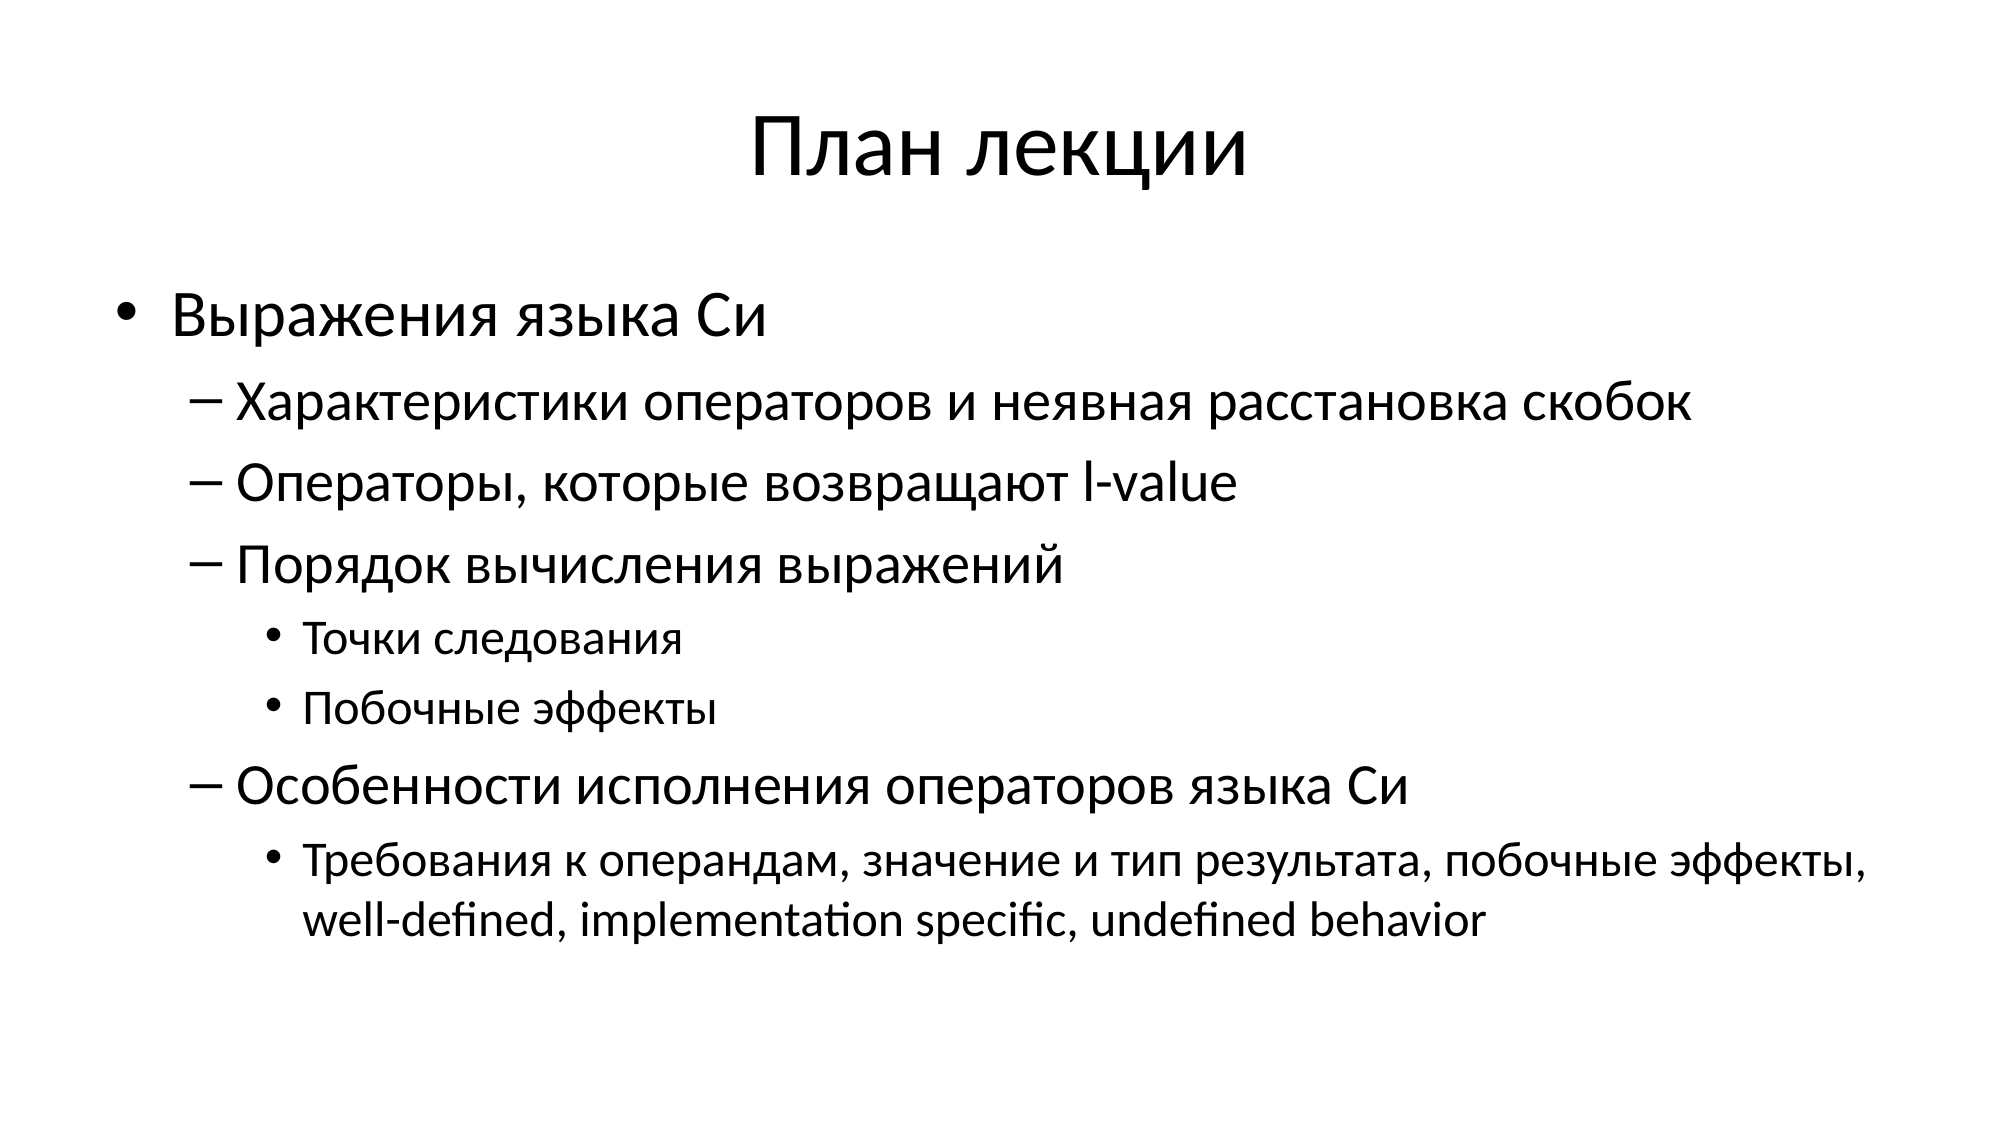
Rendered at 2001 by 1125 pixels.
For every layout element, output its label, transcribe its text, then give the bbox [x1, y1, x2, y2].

title План лекции [99, 45, 1900, 233]
list Выражения языка Си Характеристики операторов и неявная расстановка скобок Операторы, которые возвращают l-value Порядок вычисления выражений Точки следования Побочные эффекты Особенности исполнения операторов языка Си Требования к операндам, значение и тип результата, побочные эффекты, well-defined, implementation specific, undefined behavior [99, 262, 1900, 1005]
